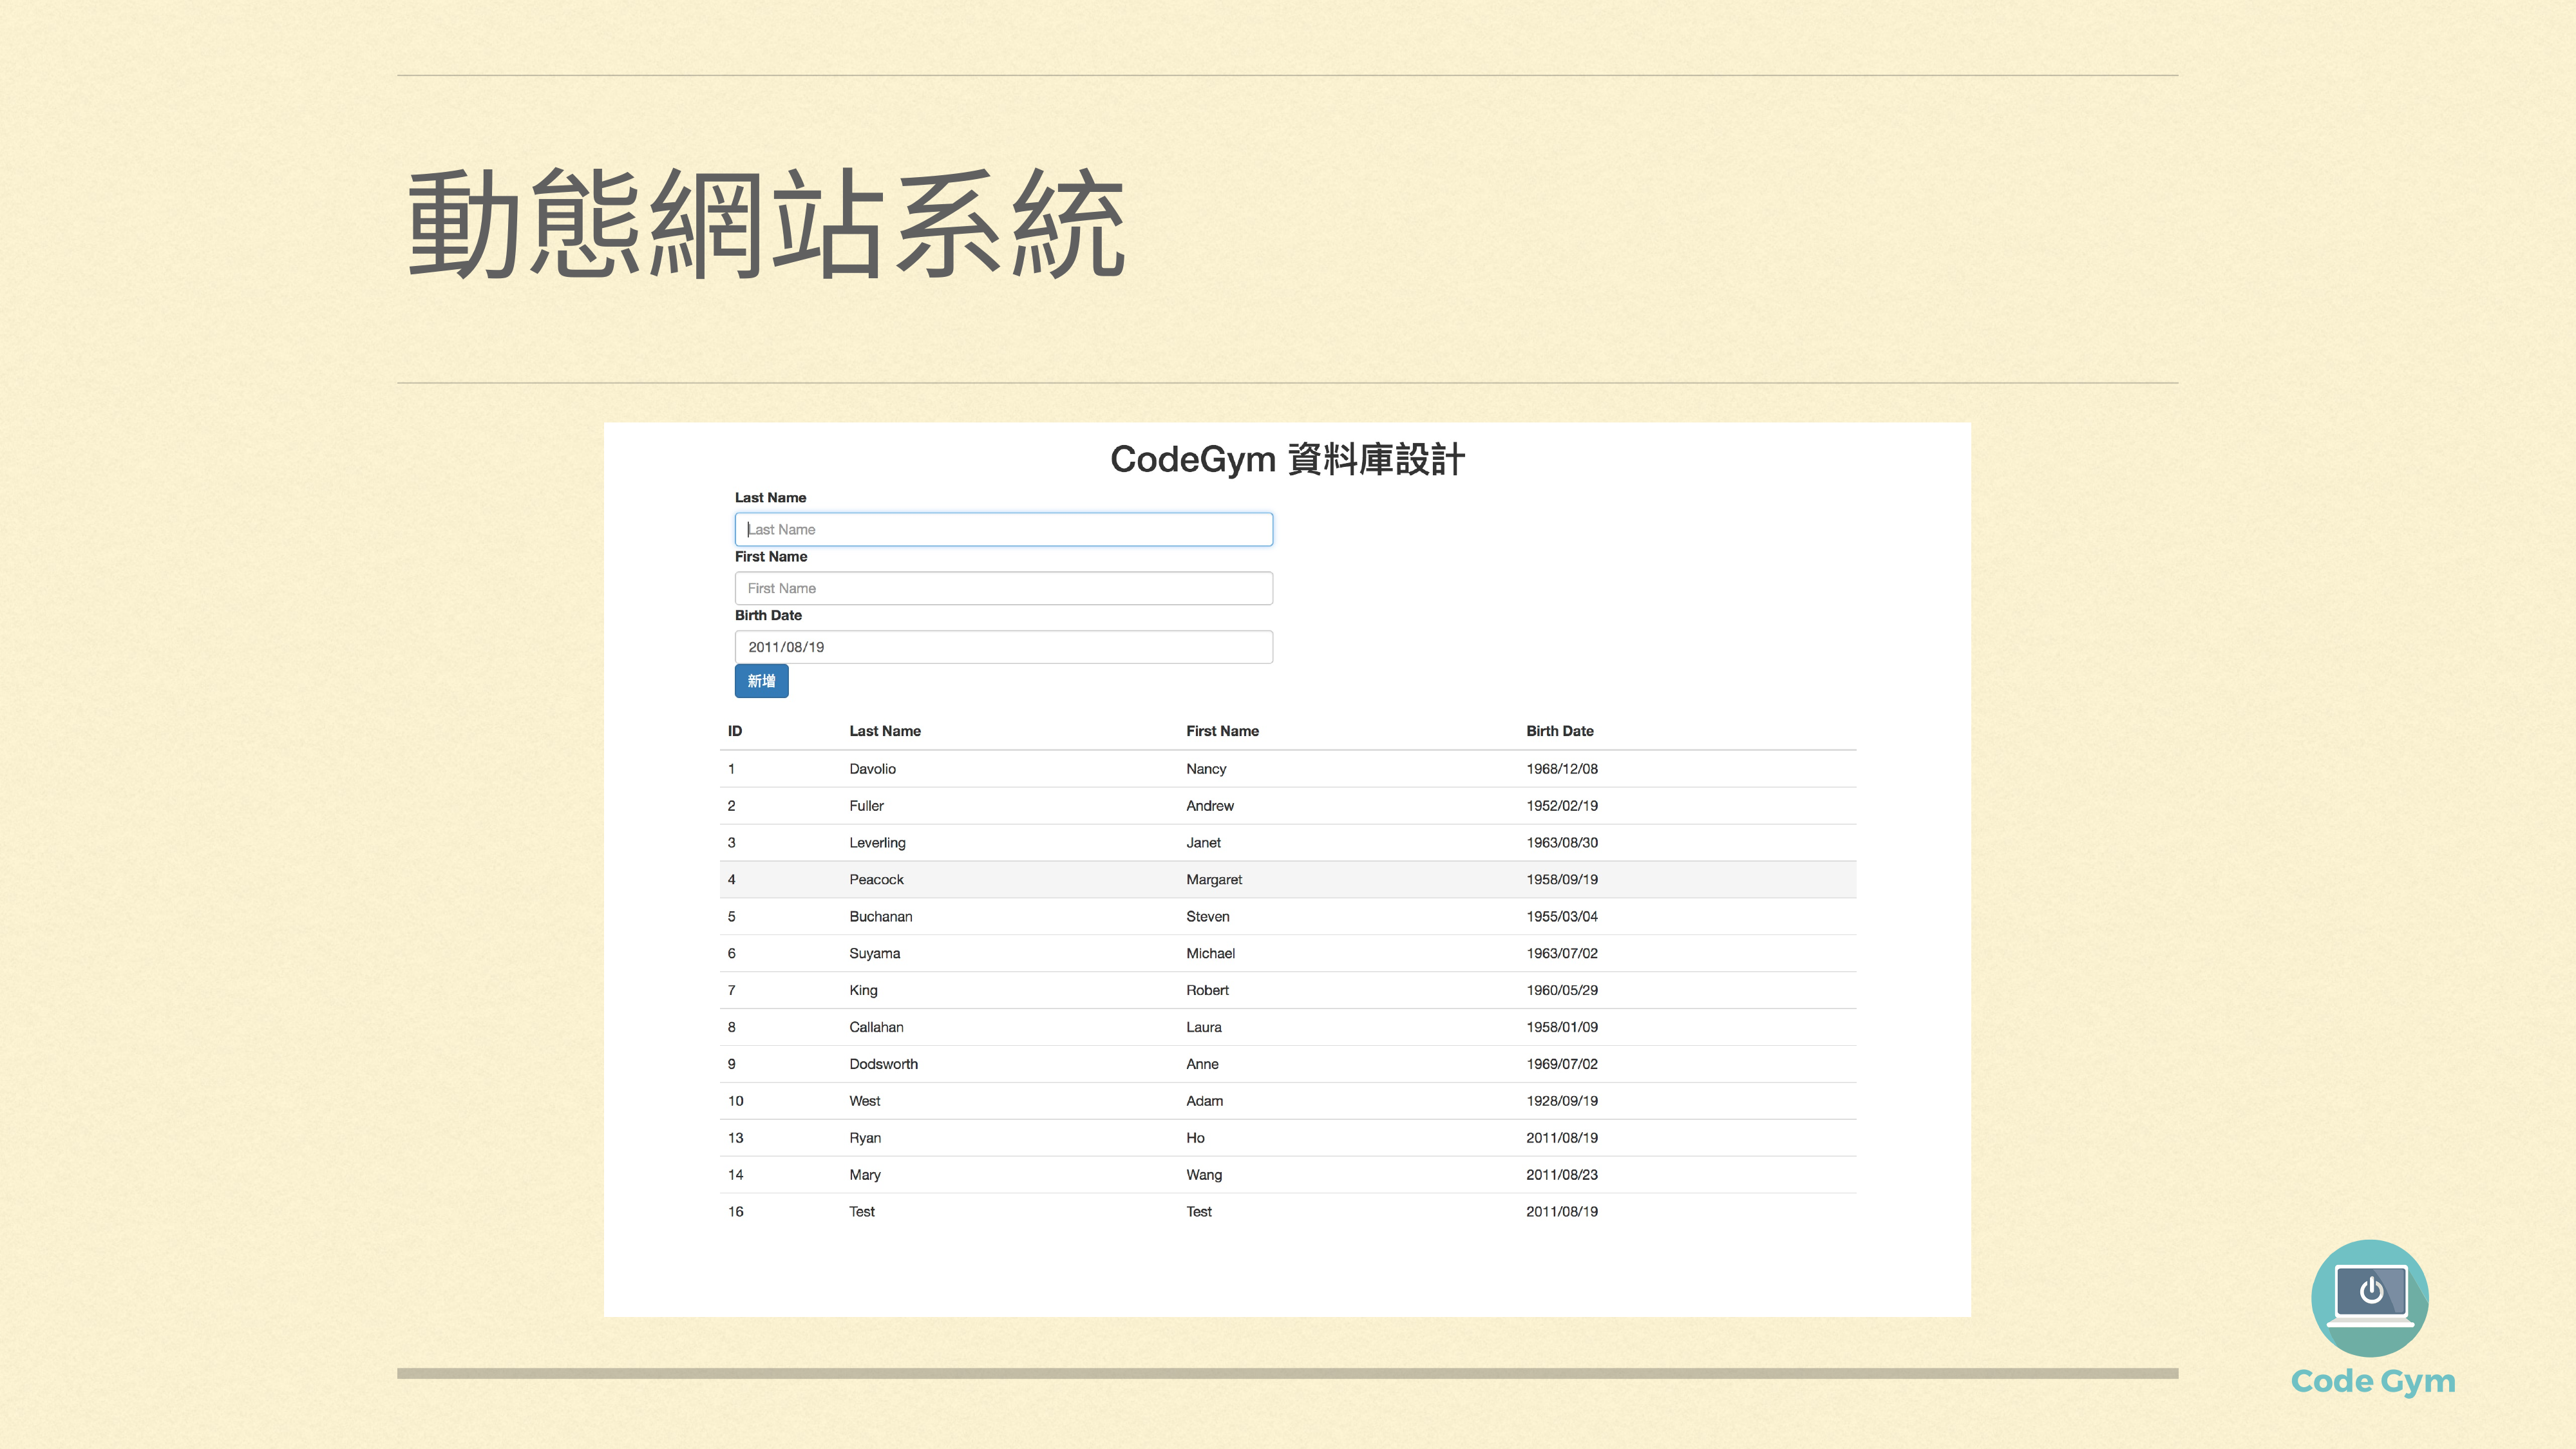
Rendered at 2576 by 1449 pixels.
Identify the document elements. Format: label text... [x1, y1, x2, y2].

picture [0, 0, 2576, 1449]
title 動態網站系統 [397, 88, 2179, 372]
